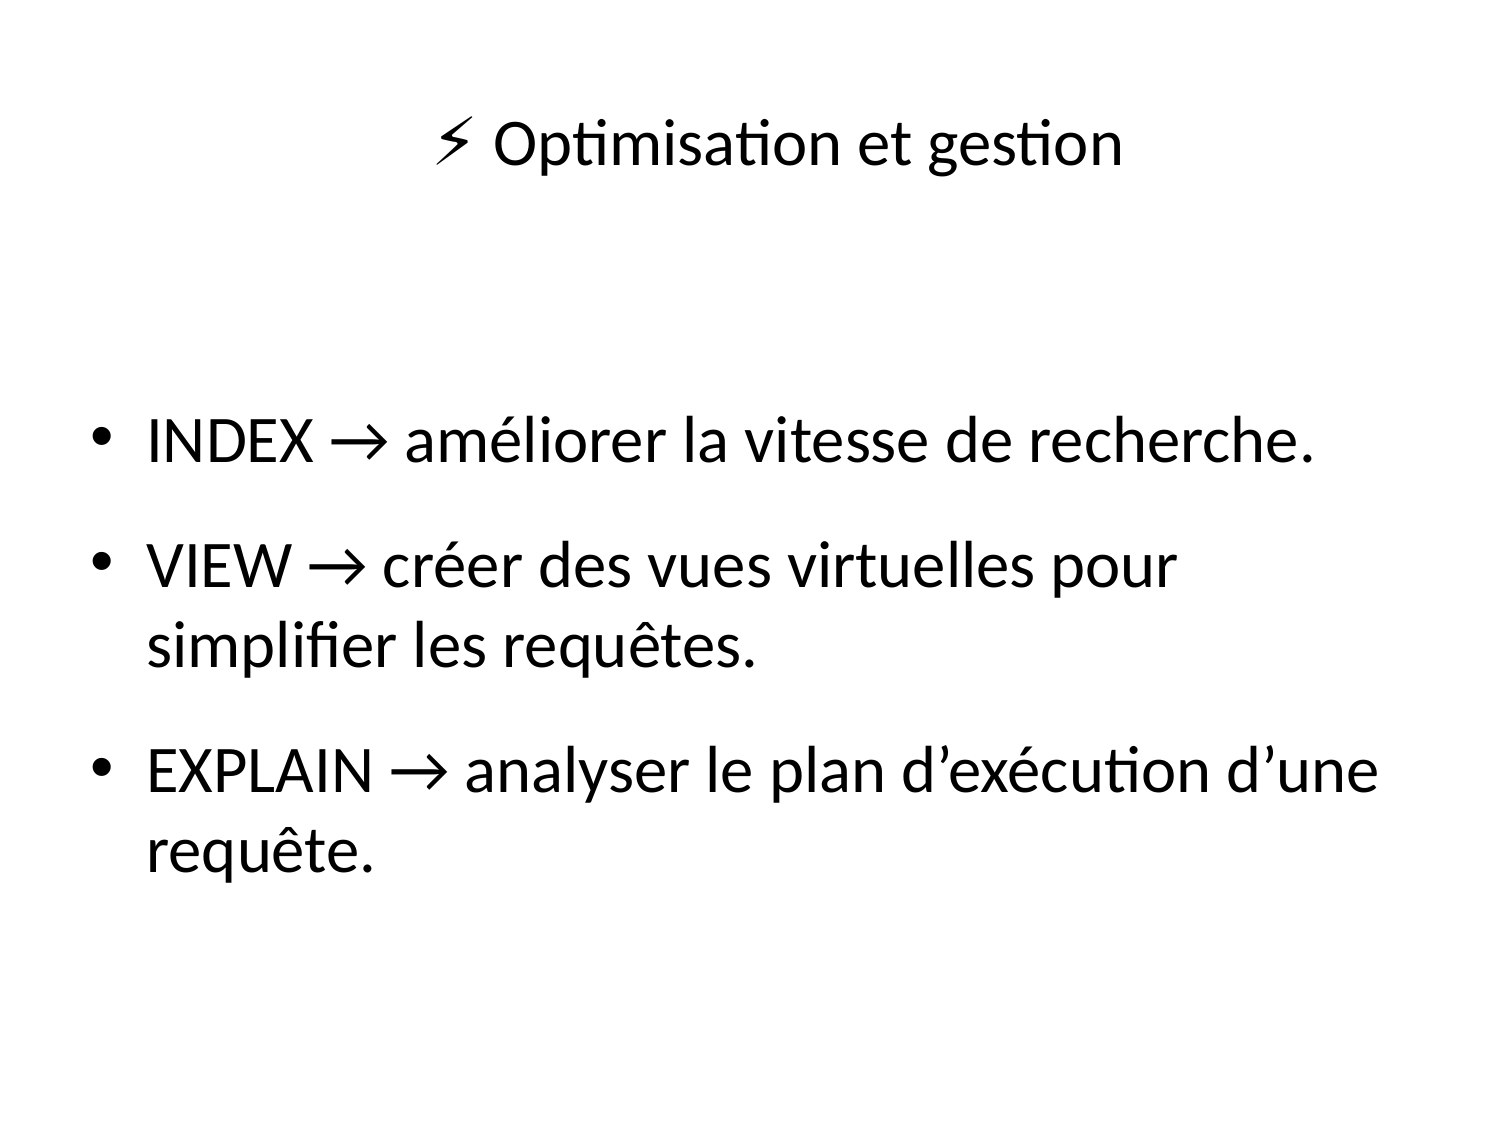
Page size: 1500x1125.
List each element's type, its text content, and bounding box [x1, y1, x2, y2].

list INDEX → améliorer la vitesse de recherche. VIEW → créer des vues virtuelles pour simplifier les requêtes. EXPLAIN → analyser le plan d’exécution d’une requête. [75, 262, 1425, 1005]
title ⚡ Optimisation et gestion [75, 45, 1425, 233]
